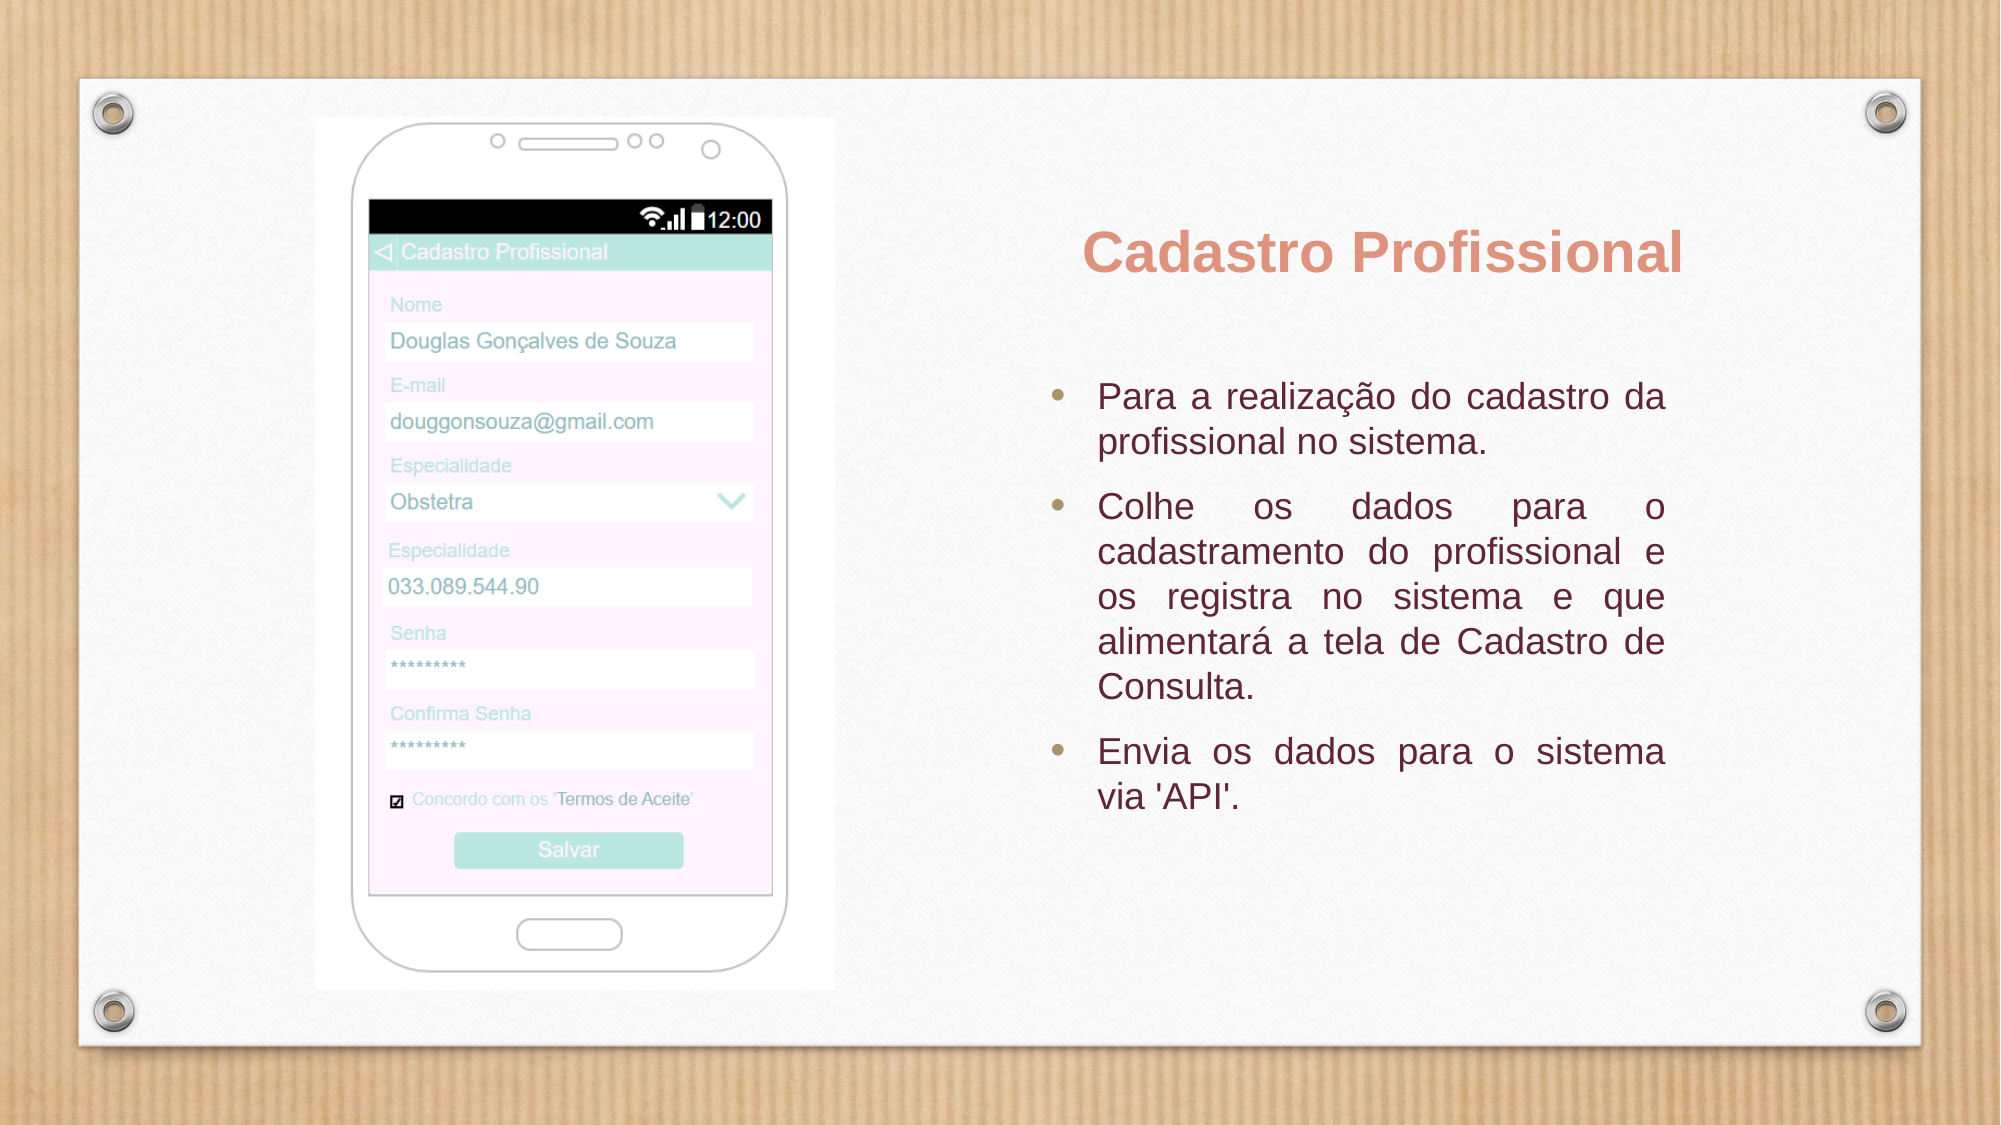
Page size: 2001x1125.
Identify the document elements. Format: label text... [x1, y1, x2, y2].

text_box Cadastro Profissional [1061, 117, 1707, 381]
picture [0, 0, 2001, 1125]
text_box Para a realização do cadastro da profissional no sistema. Colhe os dados para o cadastramento do profissional e os registra no sistema e que alimentará a tela de Cadastro de Consulta. Envia os dados para o sistema via 'API'. [1035, 364, 1681, 990]
